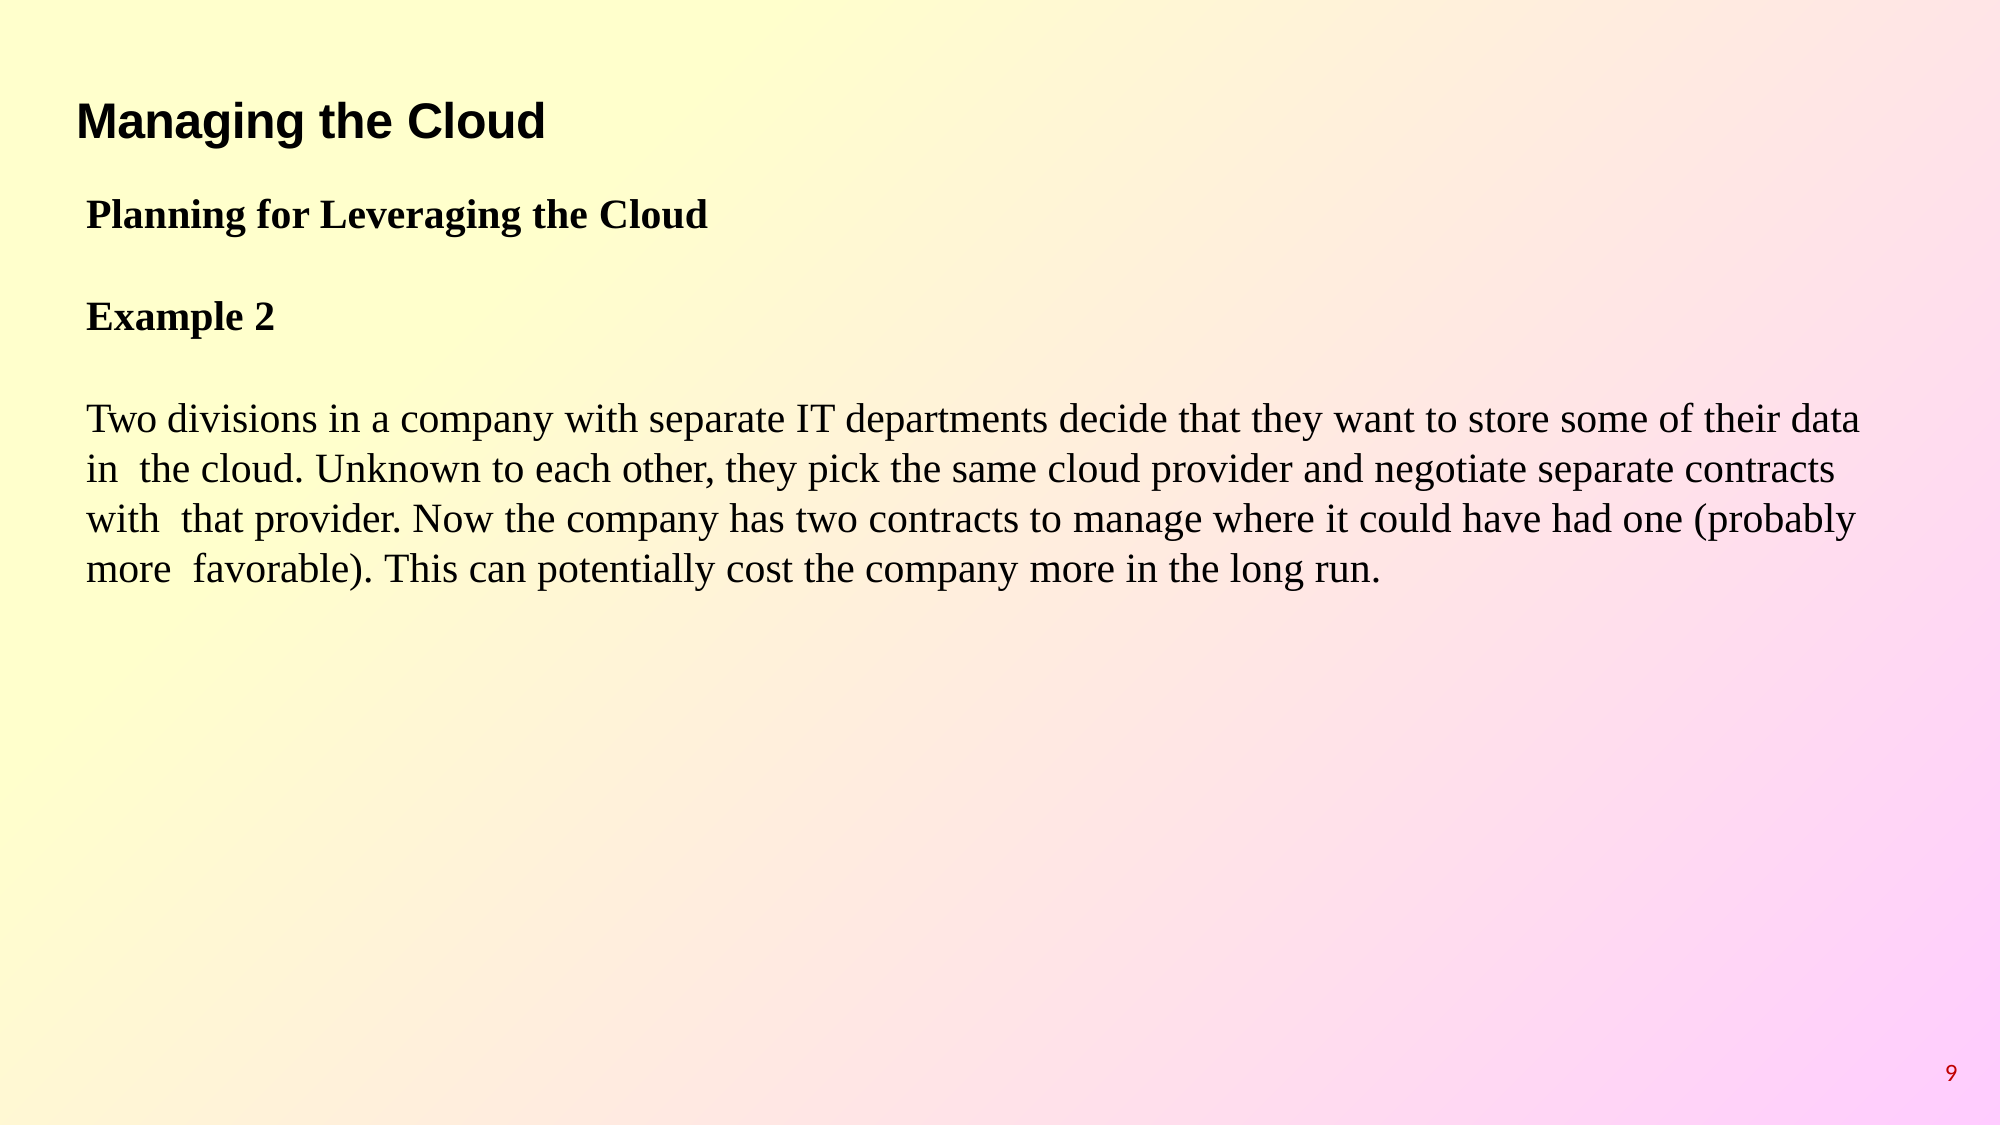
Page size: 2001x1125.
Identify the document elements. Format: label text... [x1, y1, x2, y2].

text_box Planning for Leveraging the Cloud Example 2 Two divisions in a company with separate IT departments decide that they want to store some of their data in the cloud. Unknown to each other, they pick the same cloud provider and negotiate separate contracts with that provider. Now the company has two contracts to manage where it could have had one (probably more favorable). This can potentially cost the company more in the long run. [84, 184, 1902, 591]
text_box 9 [1942, 1060, 1960, 1087]
title Managing the Cloud [73, 86, 549, 276]
